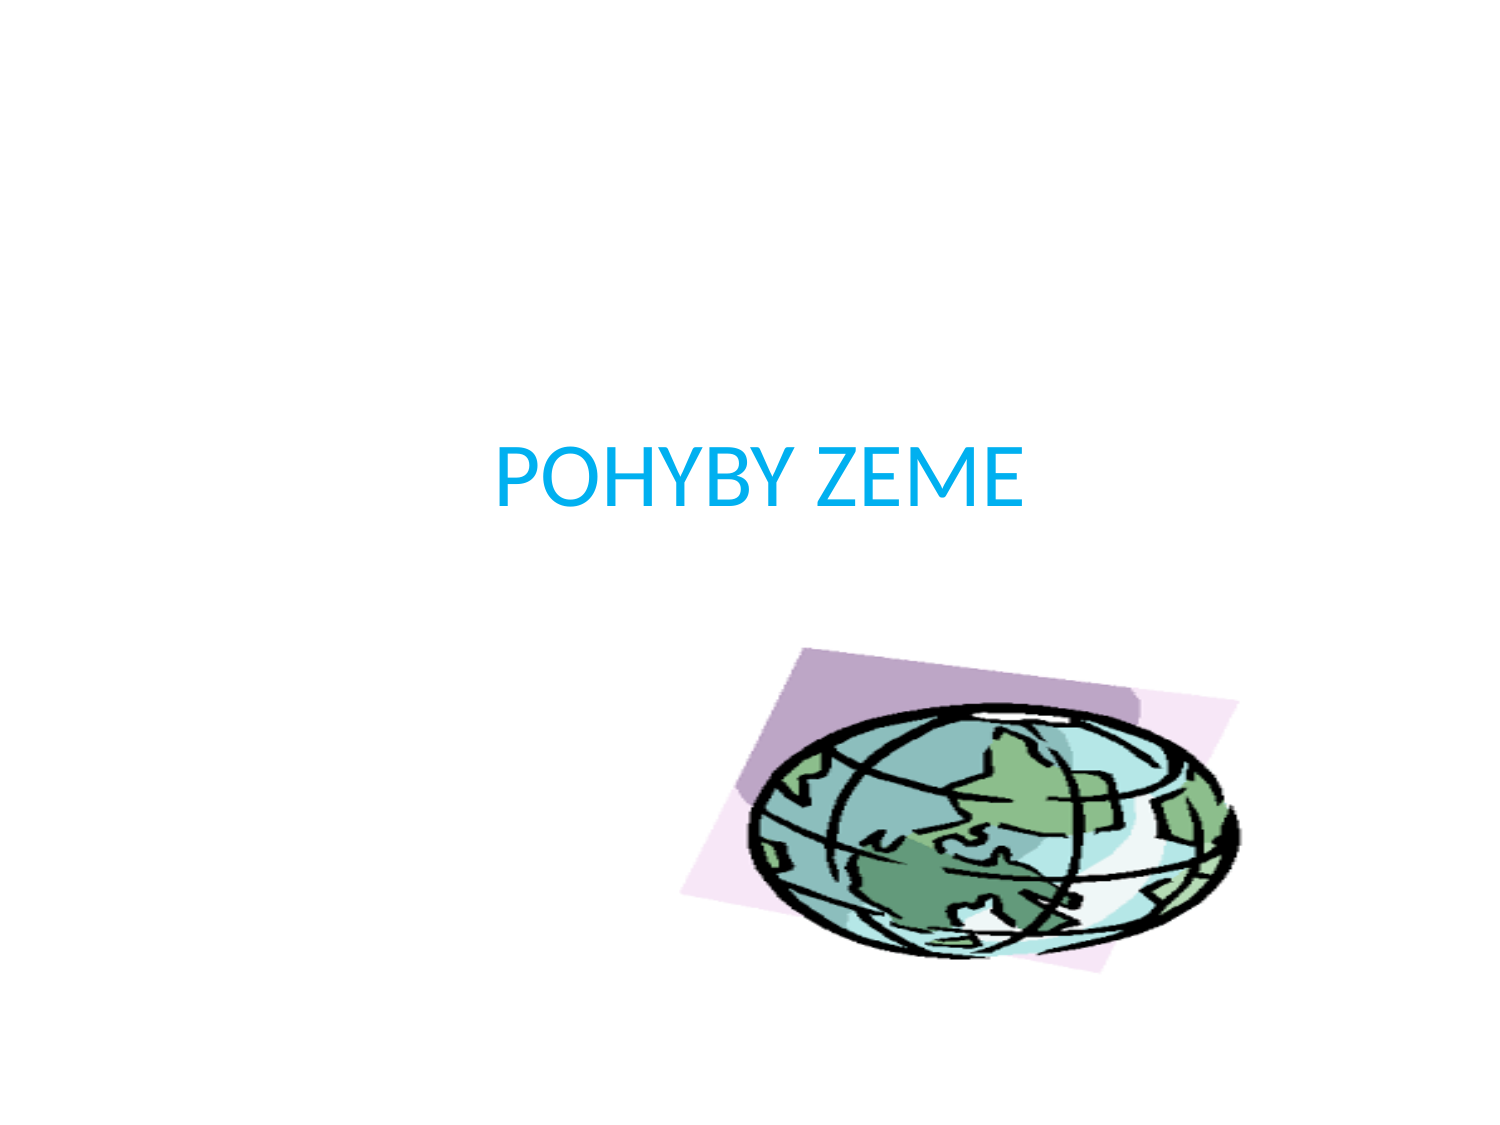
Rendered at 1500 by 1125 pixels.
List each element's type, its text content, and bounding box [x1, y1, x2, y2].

picture [678, 644, 1246, 977]
title POHYBY ZEME [112, 349, 1388, 591]
